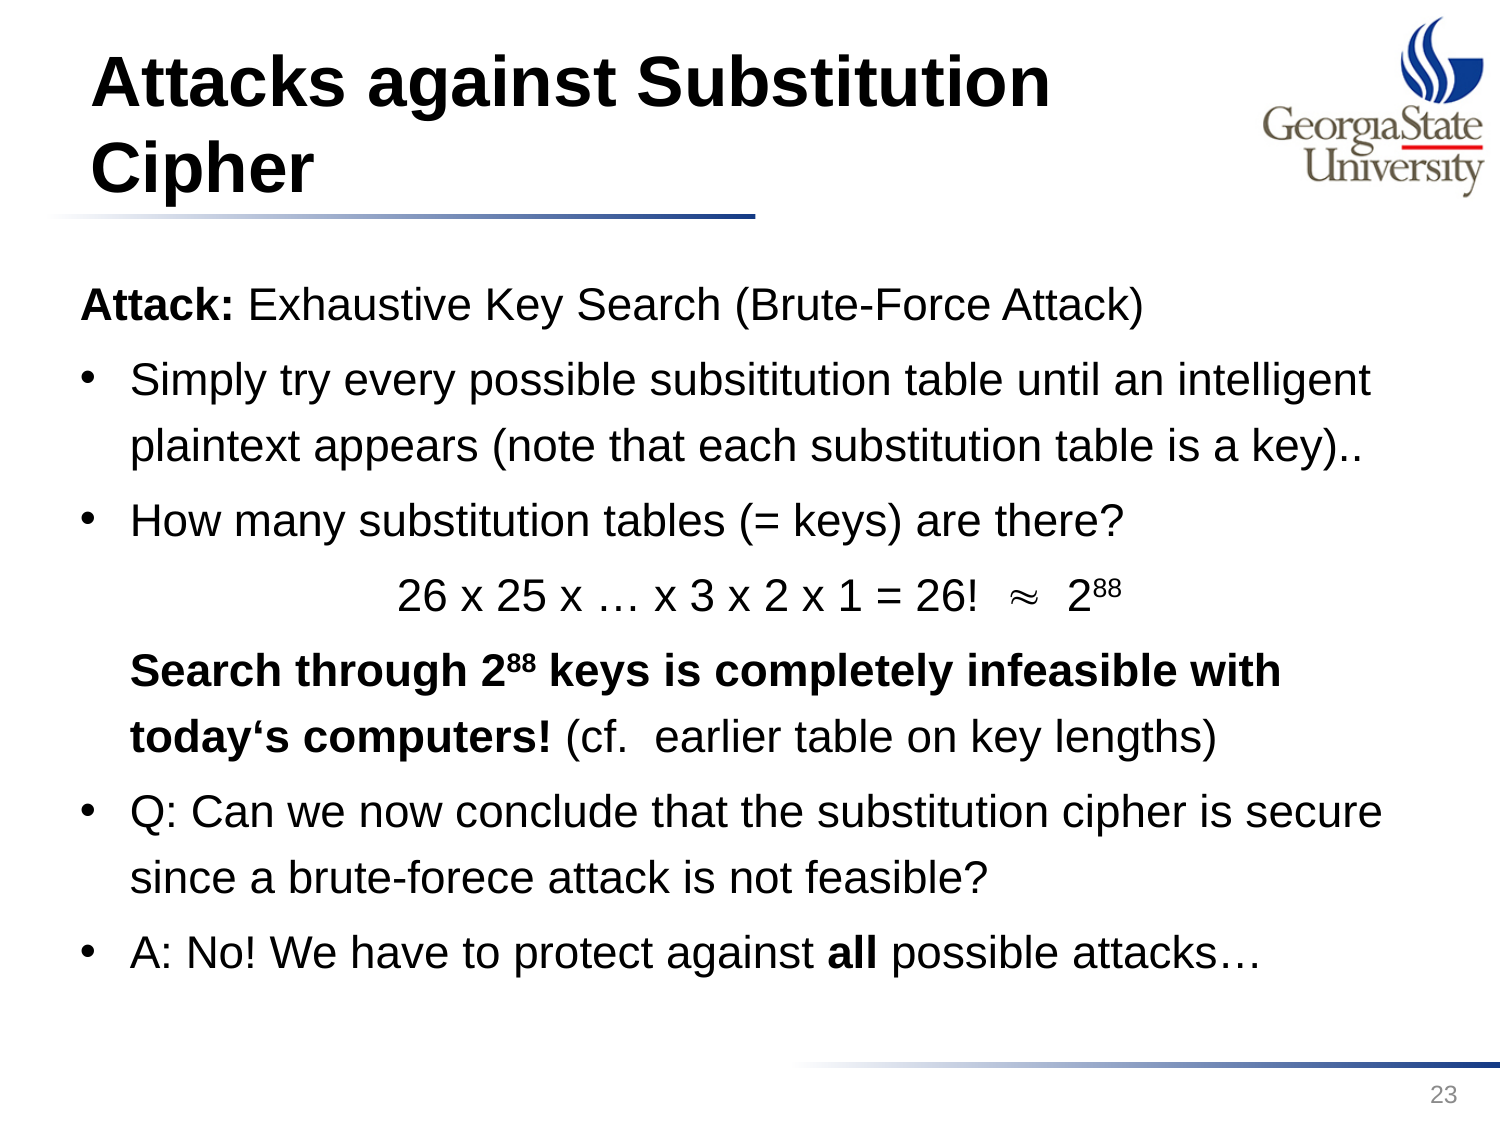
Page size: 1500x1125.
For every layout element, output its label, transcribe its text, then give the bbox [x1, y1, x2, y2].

picture [1247, 0, 1500, 216]
slide_number 23 [1123, 1064, 1474, 1124]
title Attacks against Substitution Cipher [75, 27, 1234, 215]
text_box Attack: Exhaustive Key Search (Brute-Force Attack) Simply try every possible subsititution table until an intelligent plaintext appears (note that each substitution table is a key).. How many substitution tables (= keys) are there? 26 x 25 x … x 3 x 2 x 1 = 26!  288 Search through 288 keys is completely infeasible with today‘s computers! (cf. earlier table on key lengths) Q: Can we now conclude that the substitution cipher is secure since a brute-forece attack is not feasible? A: No! We have to protect against all possible attacks… [64, 255, 1455, 1047]
